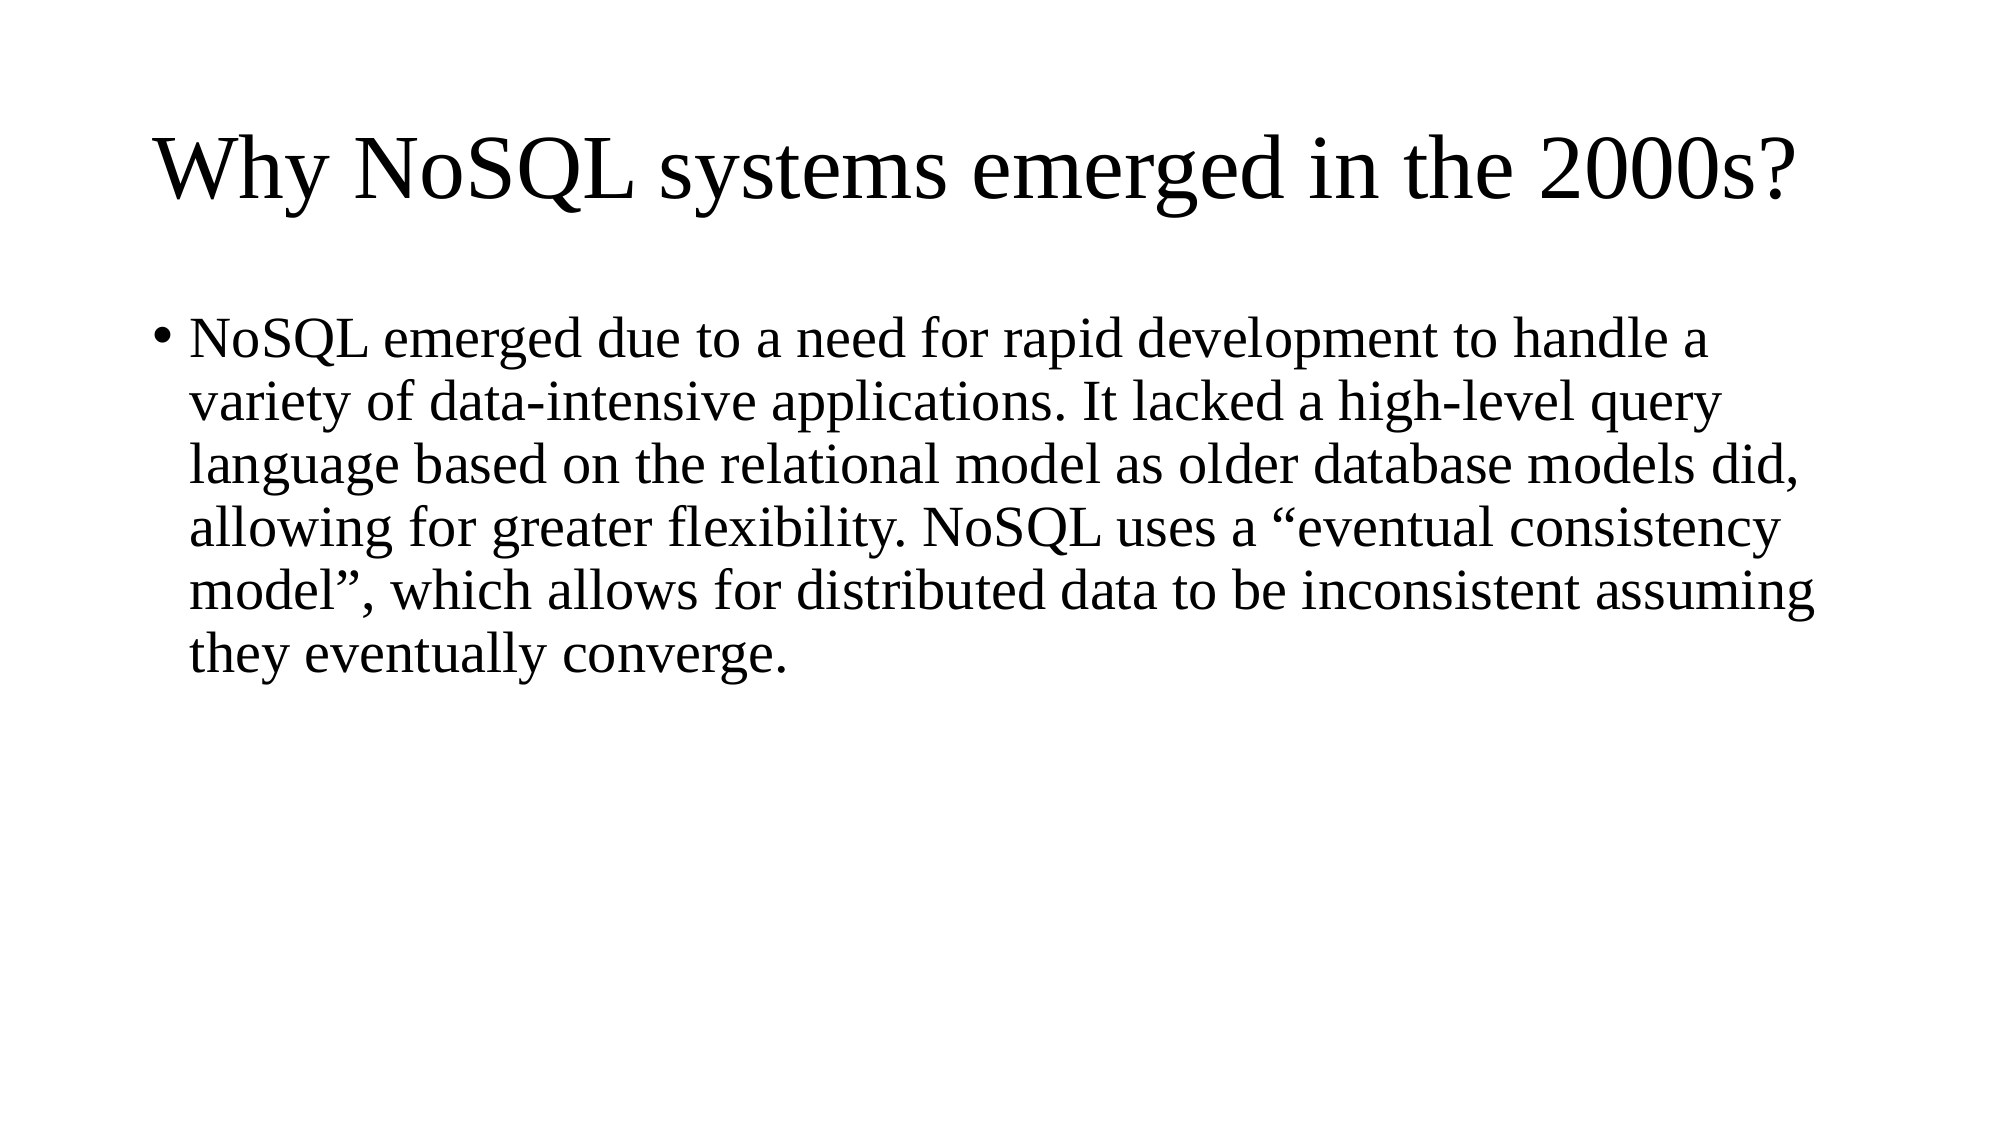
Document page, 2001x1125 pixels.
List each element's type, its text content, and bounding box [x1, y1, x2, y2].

title Why NoSQL systems emerged in the 2000s? [137, 59, 1863, 278]
list NoSQL emerged due to a need for rapid development to handle a variety of data-intensive applications. It lacked a high-level query language based on the relational model as older database models did, allowing for greater flexibility. NoSQL uses a “eventual consistency model”, which allows for distributed data to be inconsistent assuming they eventually converge. [137, 299, 1863, 1014]
